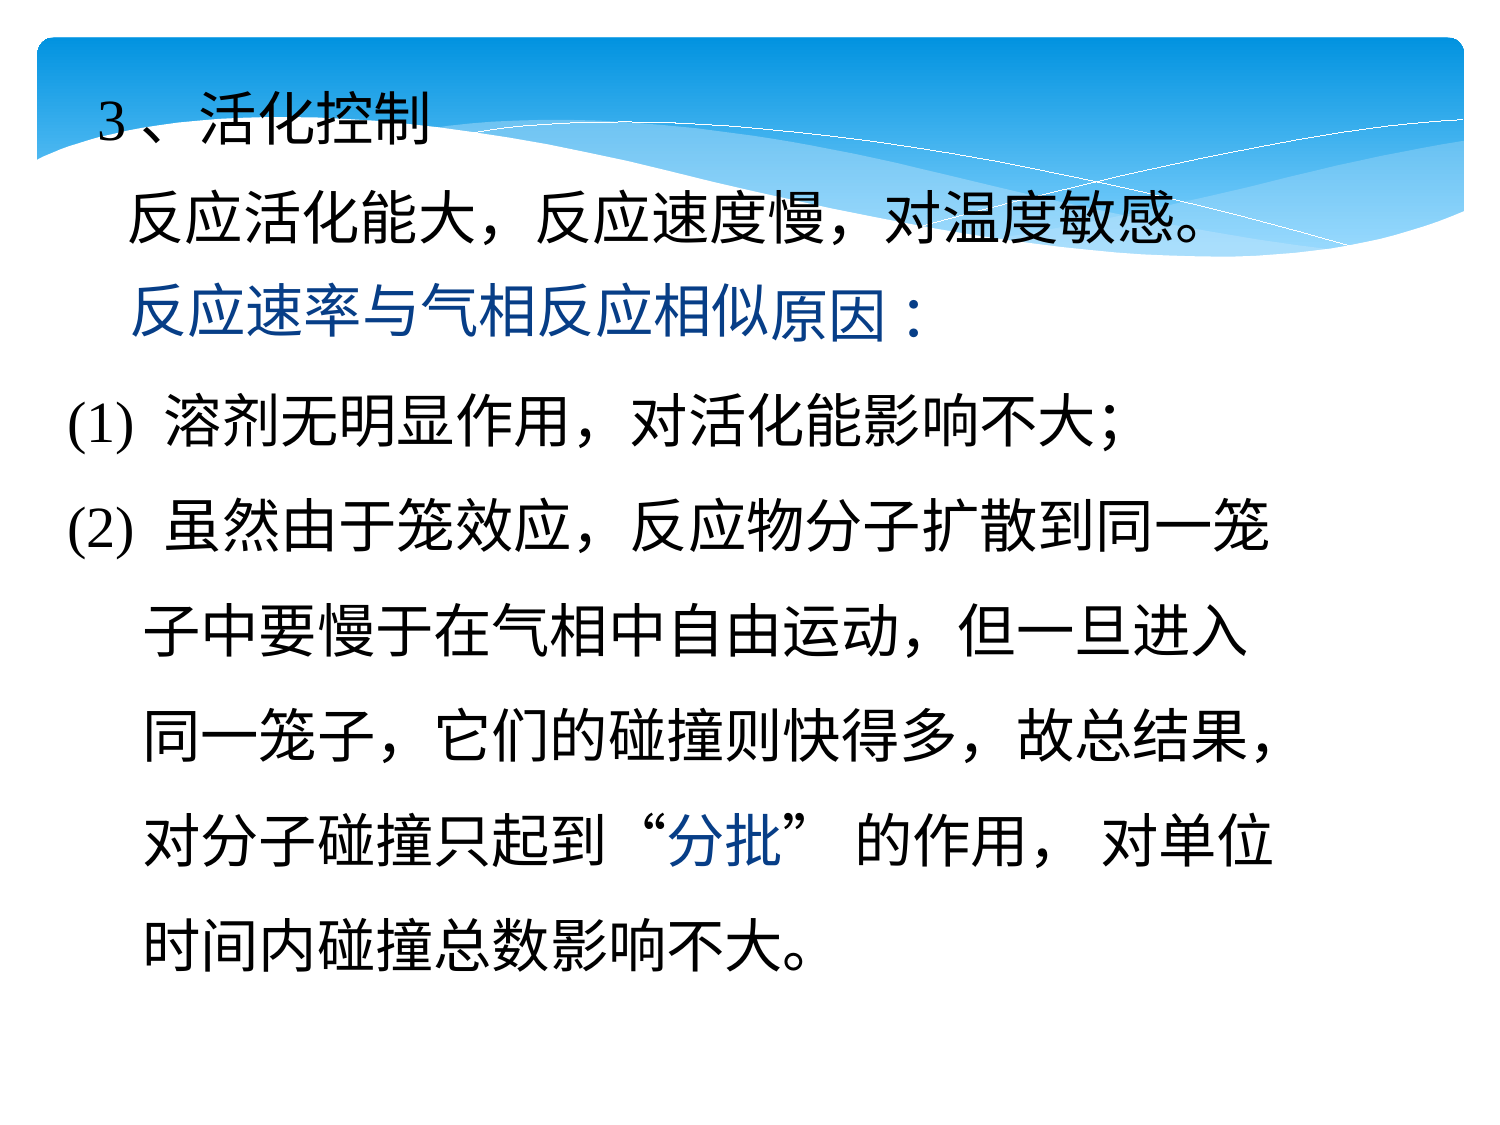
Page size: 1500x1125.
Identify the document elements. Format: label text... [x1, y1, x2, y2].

text_box 3、活化控制 [82, 74, 551, 160]
text_box 原因 ： (1) 溶剂无明显作用，对活化能影响不大； (2) 虽然由于笼效应，反应物分子扩散到同一笼子中要慢于在气相中自由运动，但一旦进入同一笼子，它们的碰撞则快得多，故总结果，对分子碰撞只起到“分批” 的作用， 对单位时间内碰撞总数影响不大。 [52, 237, 1295, 987]
text_box 反应活化能大，反应速度慢，对温度敏感。 [112, 159, 1317, 313]
